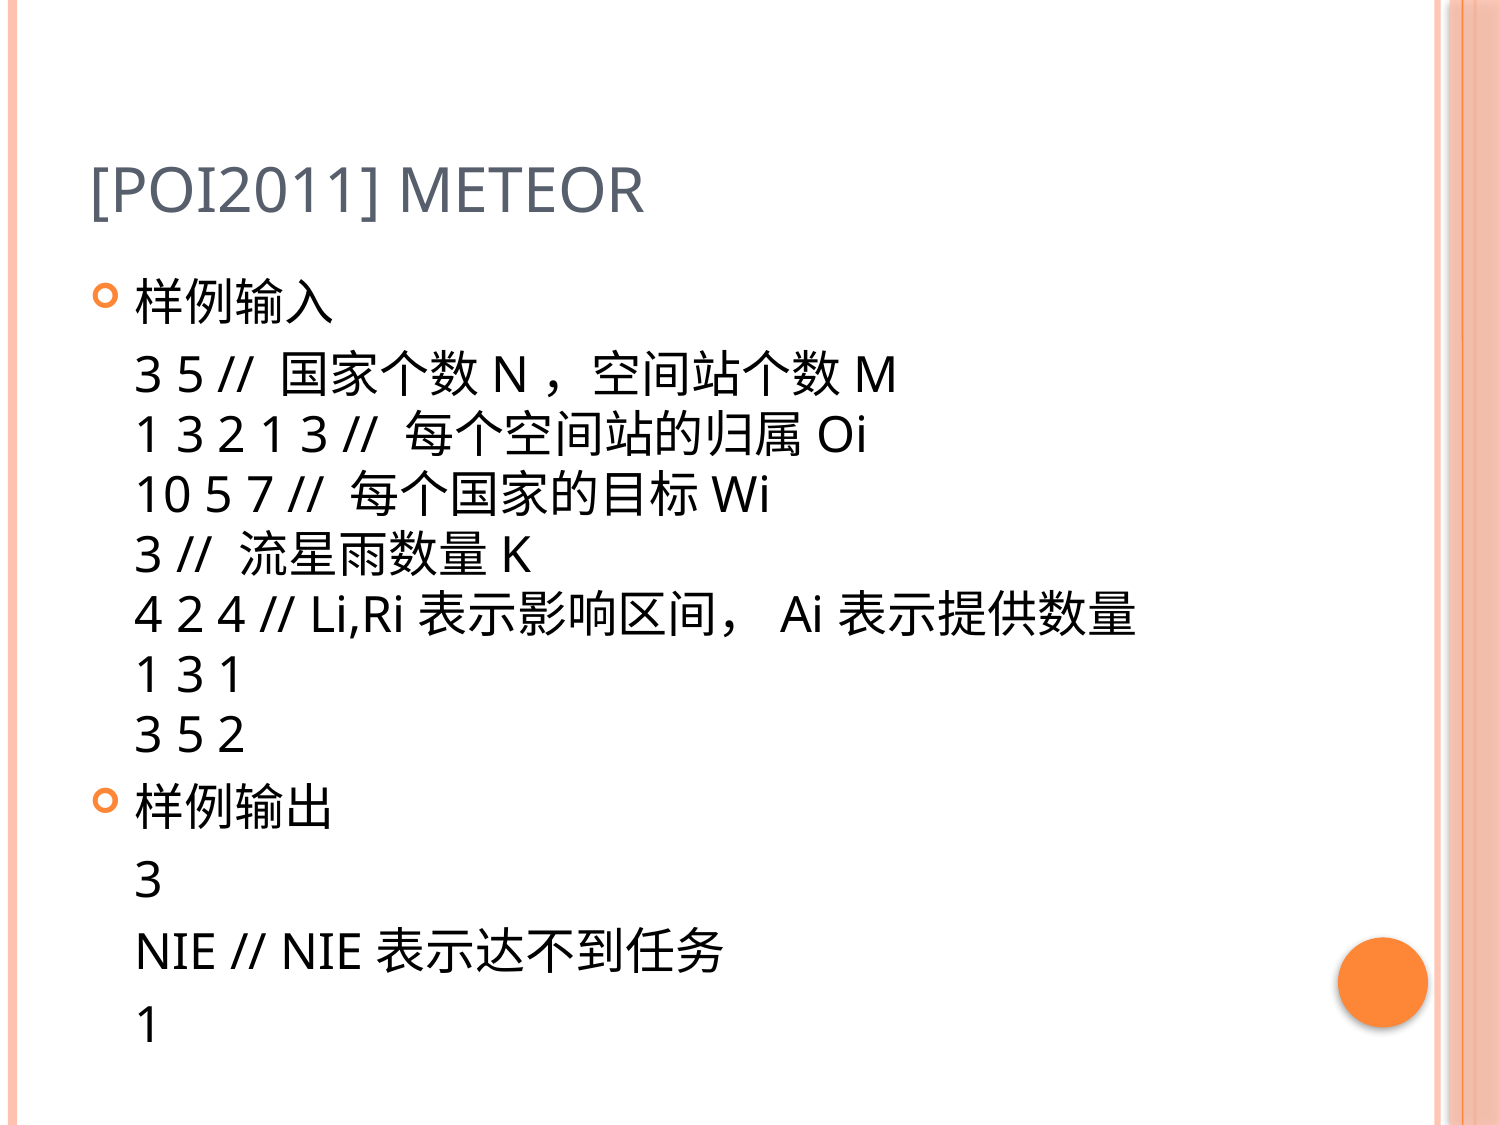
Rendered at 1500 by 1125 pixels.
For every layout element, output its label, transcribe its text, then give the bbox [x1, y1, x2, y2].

title [POI2011] Meteor [75, 45, 1300, 233]
list 样例输入 3 5 // 国家个数N，空间站个数M 1 3 2 1 3 // 每个空间站的归属Oi 10 5 7 // 每个国家的目标Wi 3 // 流星雨数量K 4 2 4 // Li,Ri表示影响区间，Ai表示提供数量 1 3 1 3 5 2 样例输出 3 NIE // NIE表示达不到任务 1 [75, 262, 1300, 1062]
